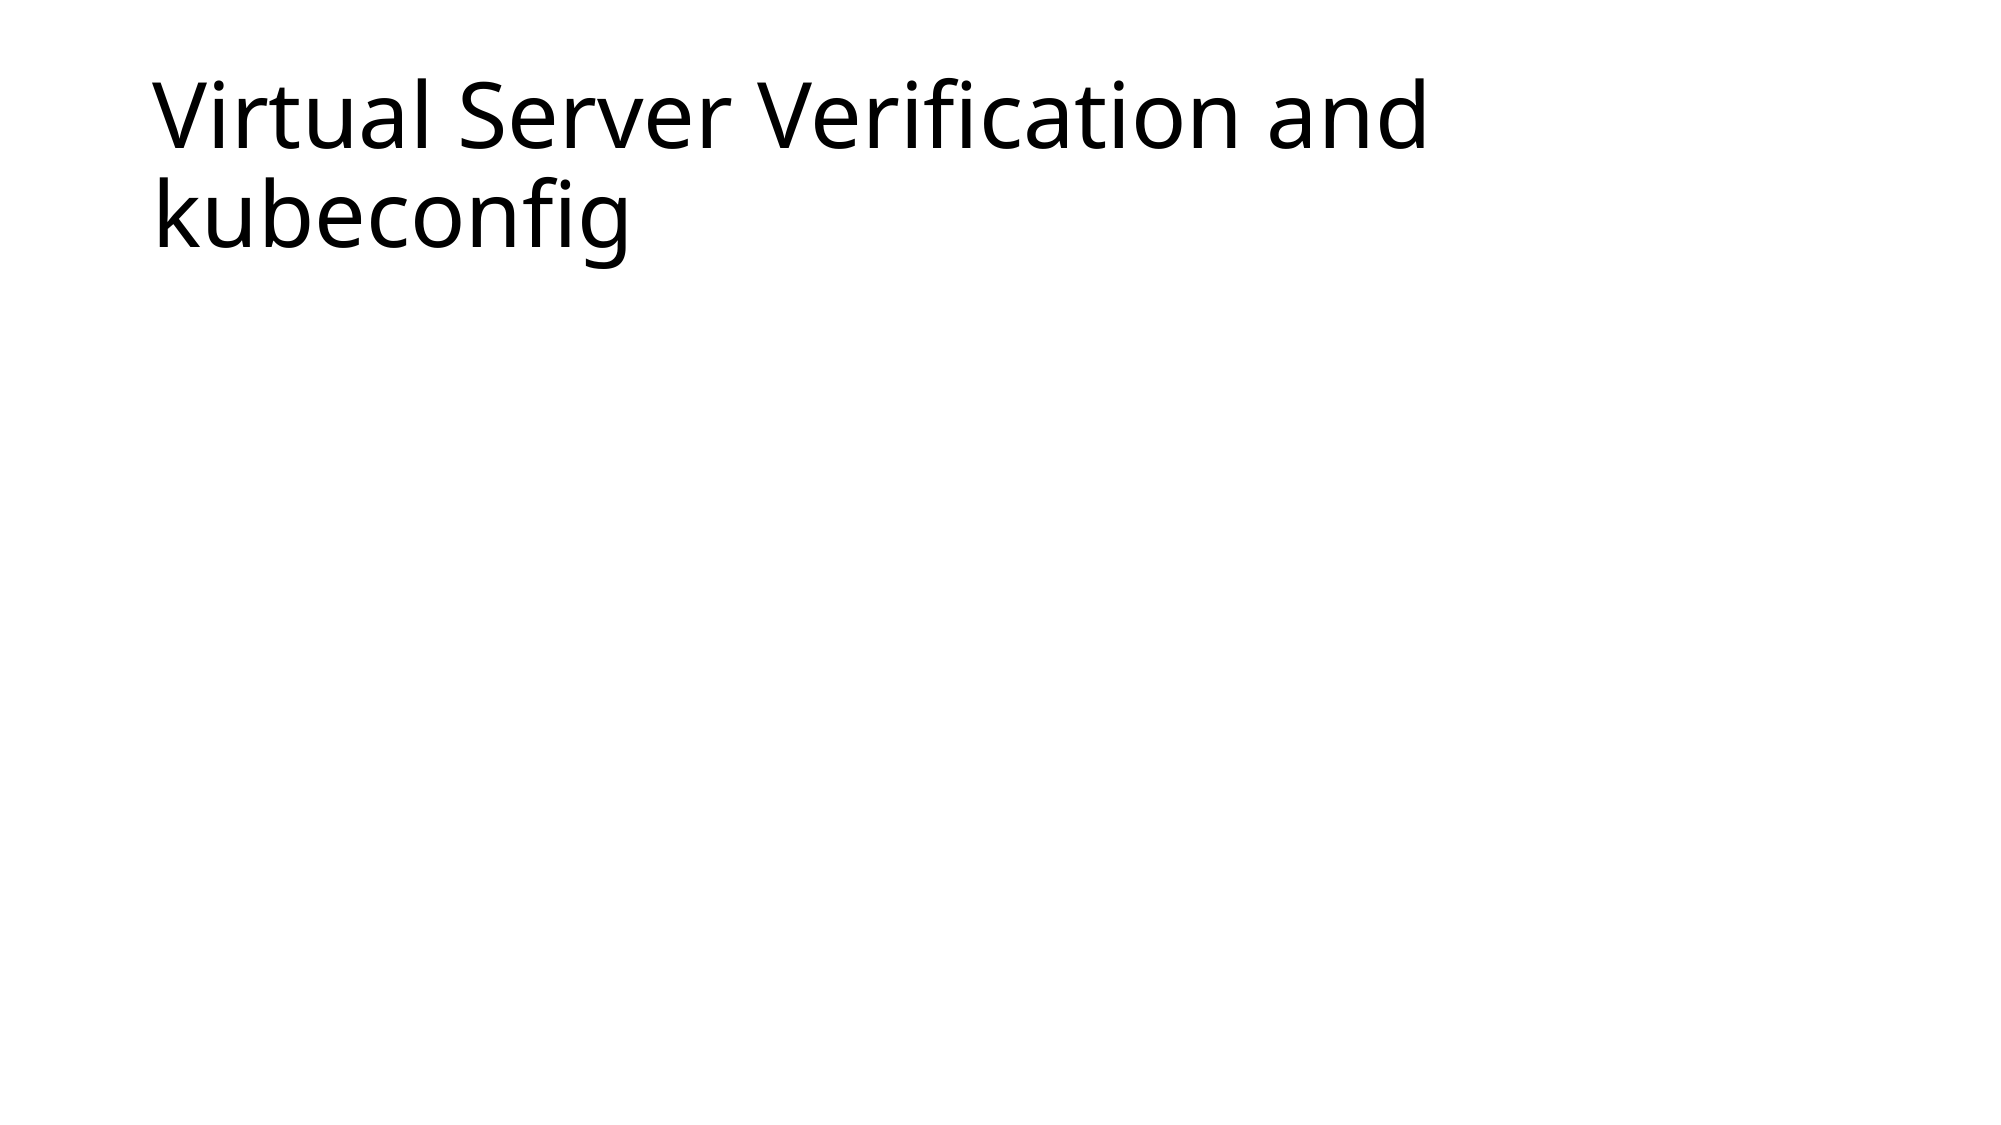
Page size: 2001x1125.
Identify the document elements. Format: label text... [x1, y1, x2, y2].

title Virtual Server Verification and kubeconfig [137, 59, 1863, 278]
